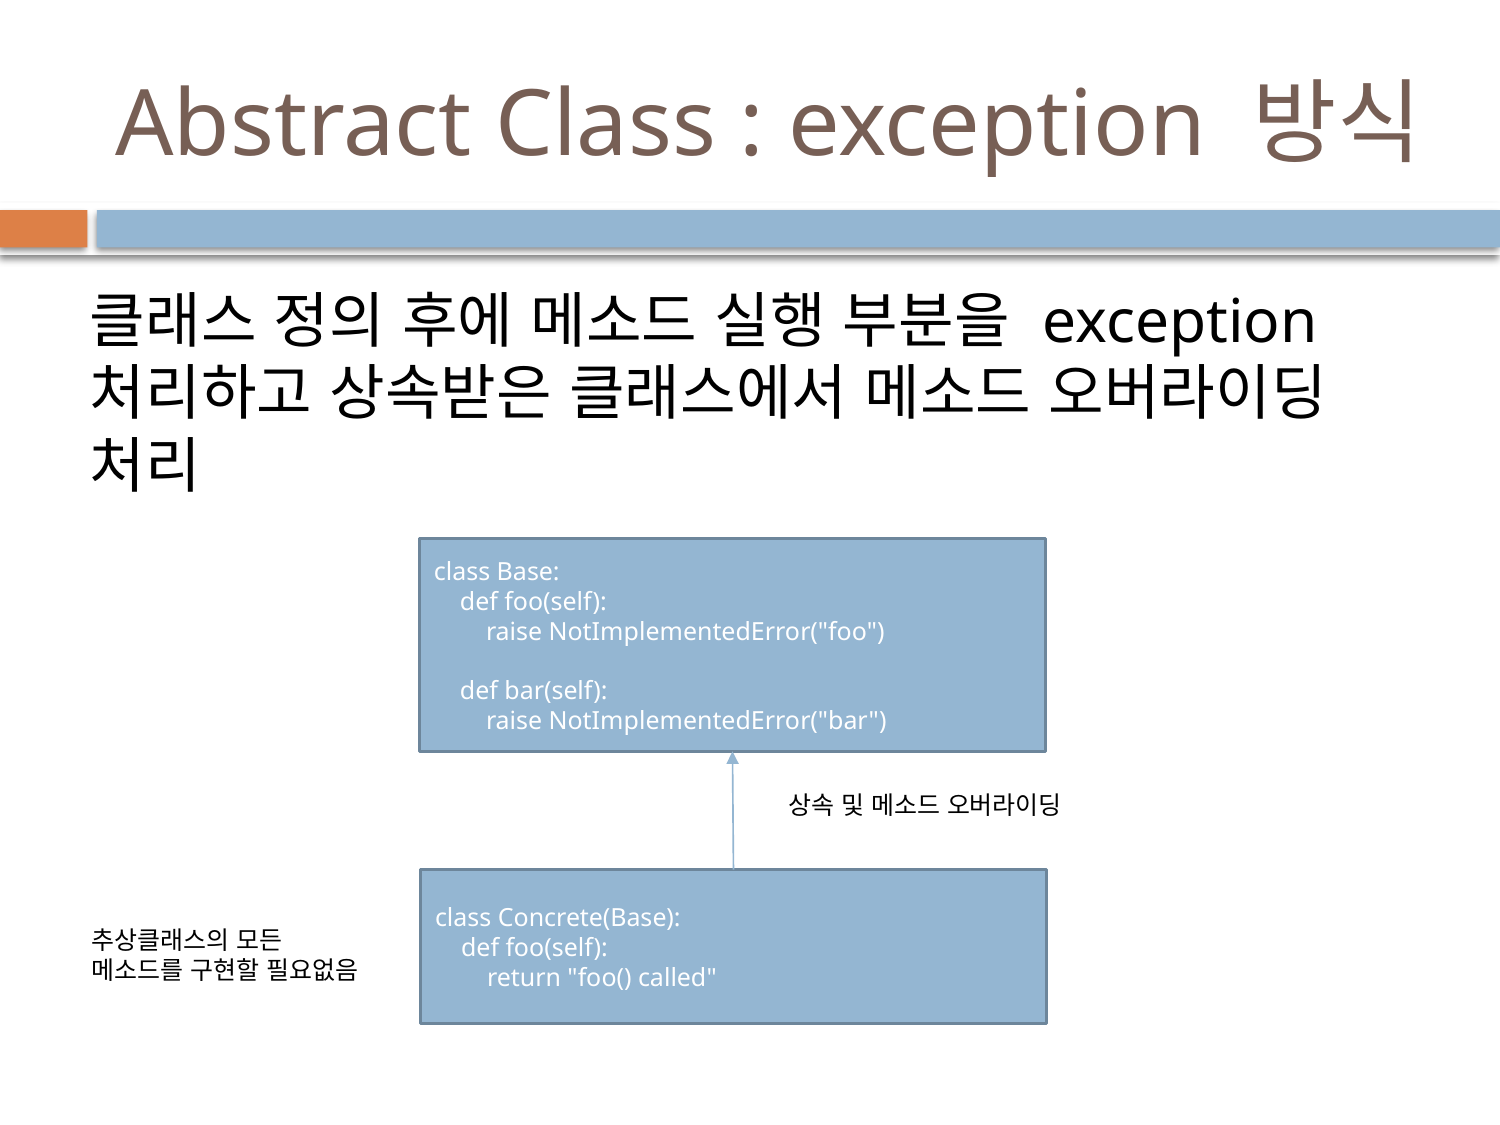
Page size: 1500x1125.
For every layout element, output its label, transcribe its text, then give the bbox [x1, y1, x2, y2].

text_box class Base: def foo(self): raise NotImplementedError("foo") def bar(self): raise NotImplementedError("bar") [418, 537, 1047, 753]
text_box class Concrete(Base): def foo(self): return "foo() called" [419, 868, 1048, 1025]
text_box 상속 및 메소드 오버라이딩 [773, 781, 1128, 827]
title Abstract Class : exception 방식 [100, 37, 1438, 200]
text_box 추상클래스의 모든 메소드를 구현할 필요없음 [76, 917, 384, 992]
list 클래스 정의 후에 메소드 실행 부분을 exception 처리하고 상속받은 클래스에서 메소드 오버라이딩 처리 [75, 274, 1425, 563]
